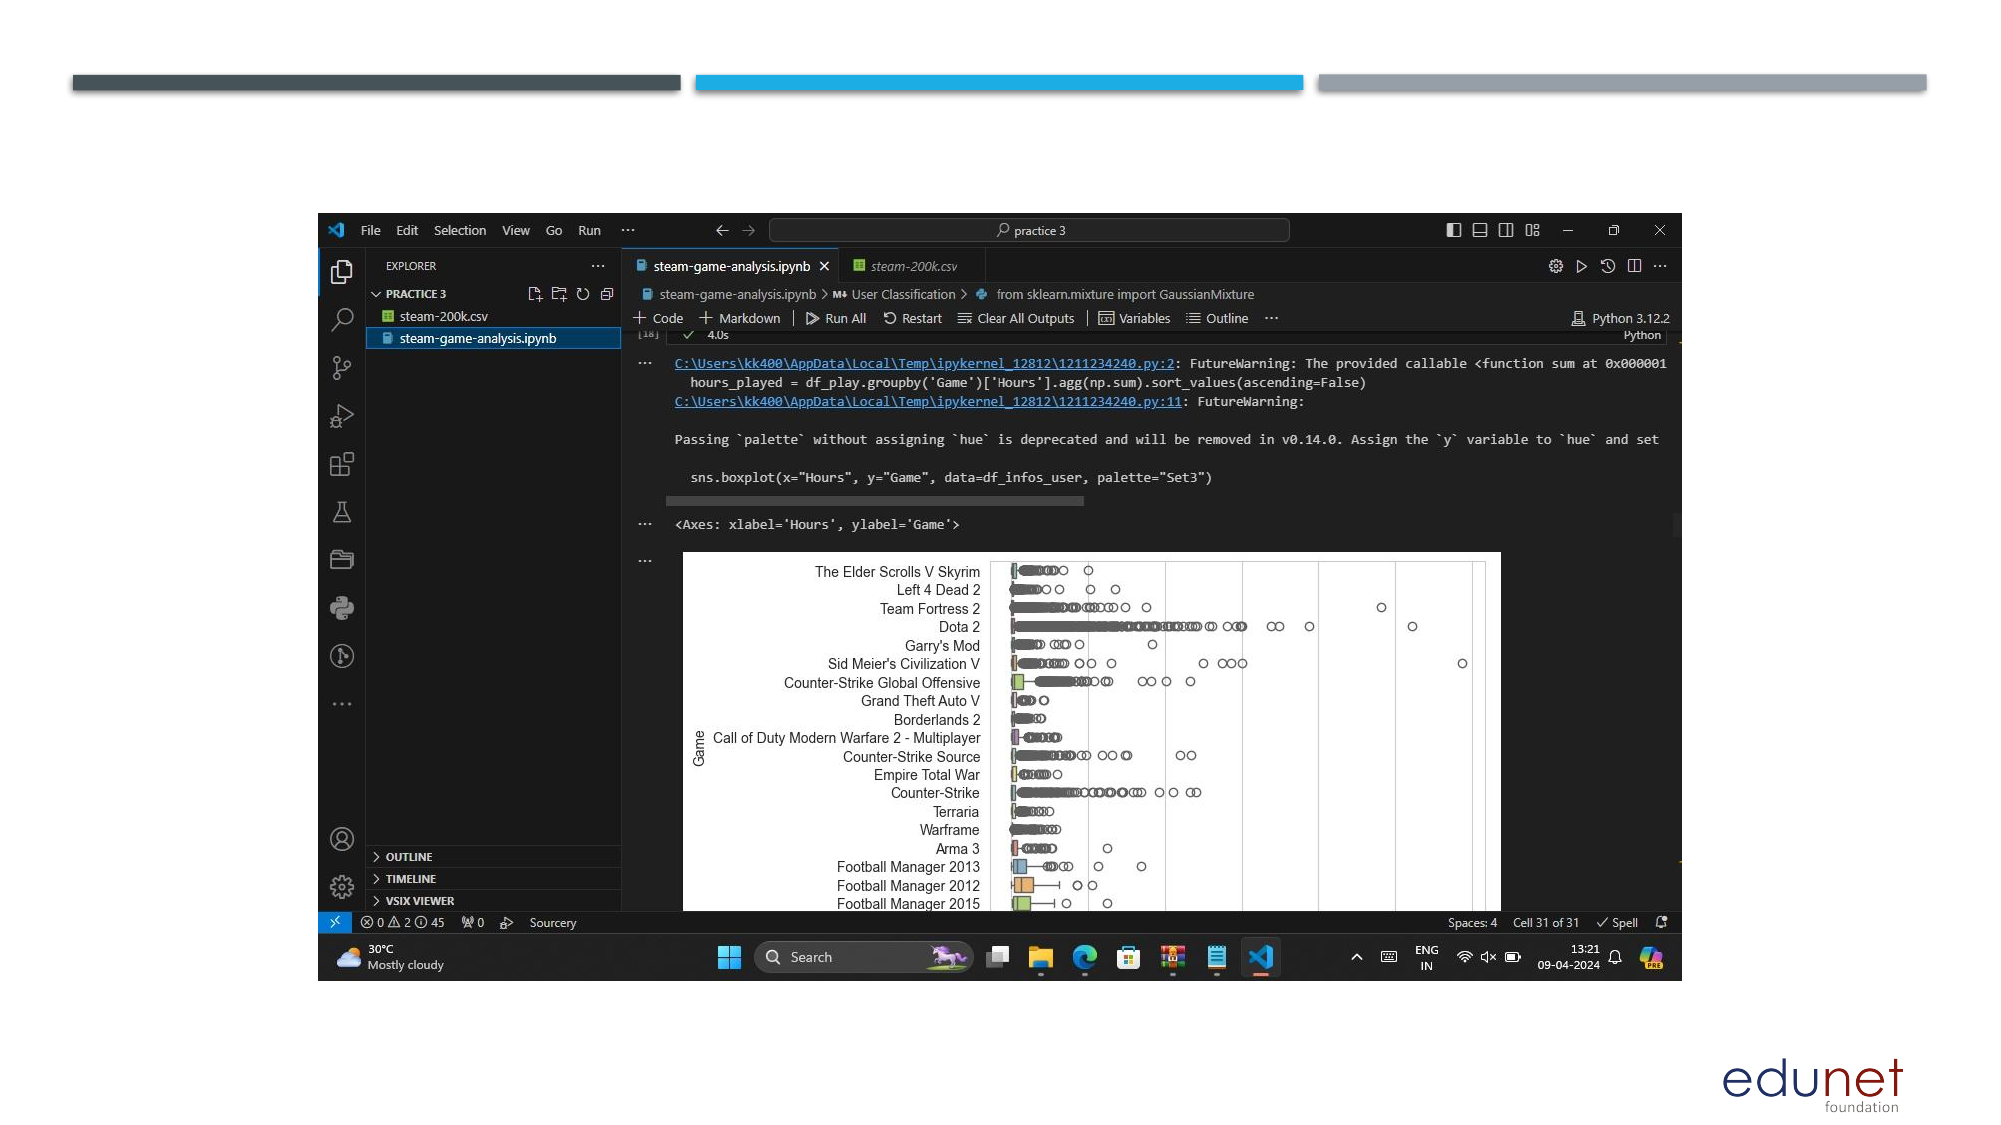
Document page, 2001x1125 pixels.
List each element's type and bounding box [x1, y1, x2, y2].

list [317, 212, 1683, 981]
picture [1719, 1056, 1905, 1116]
